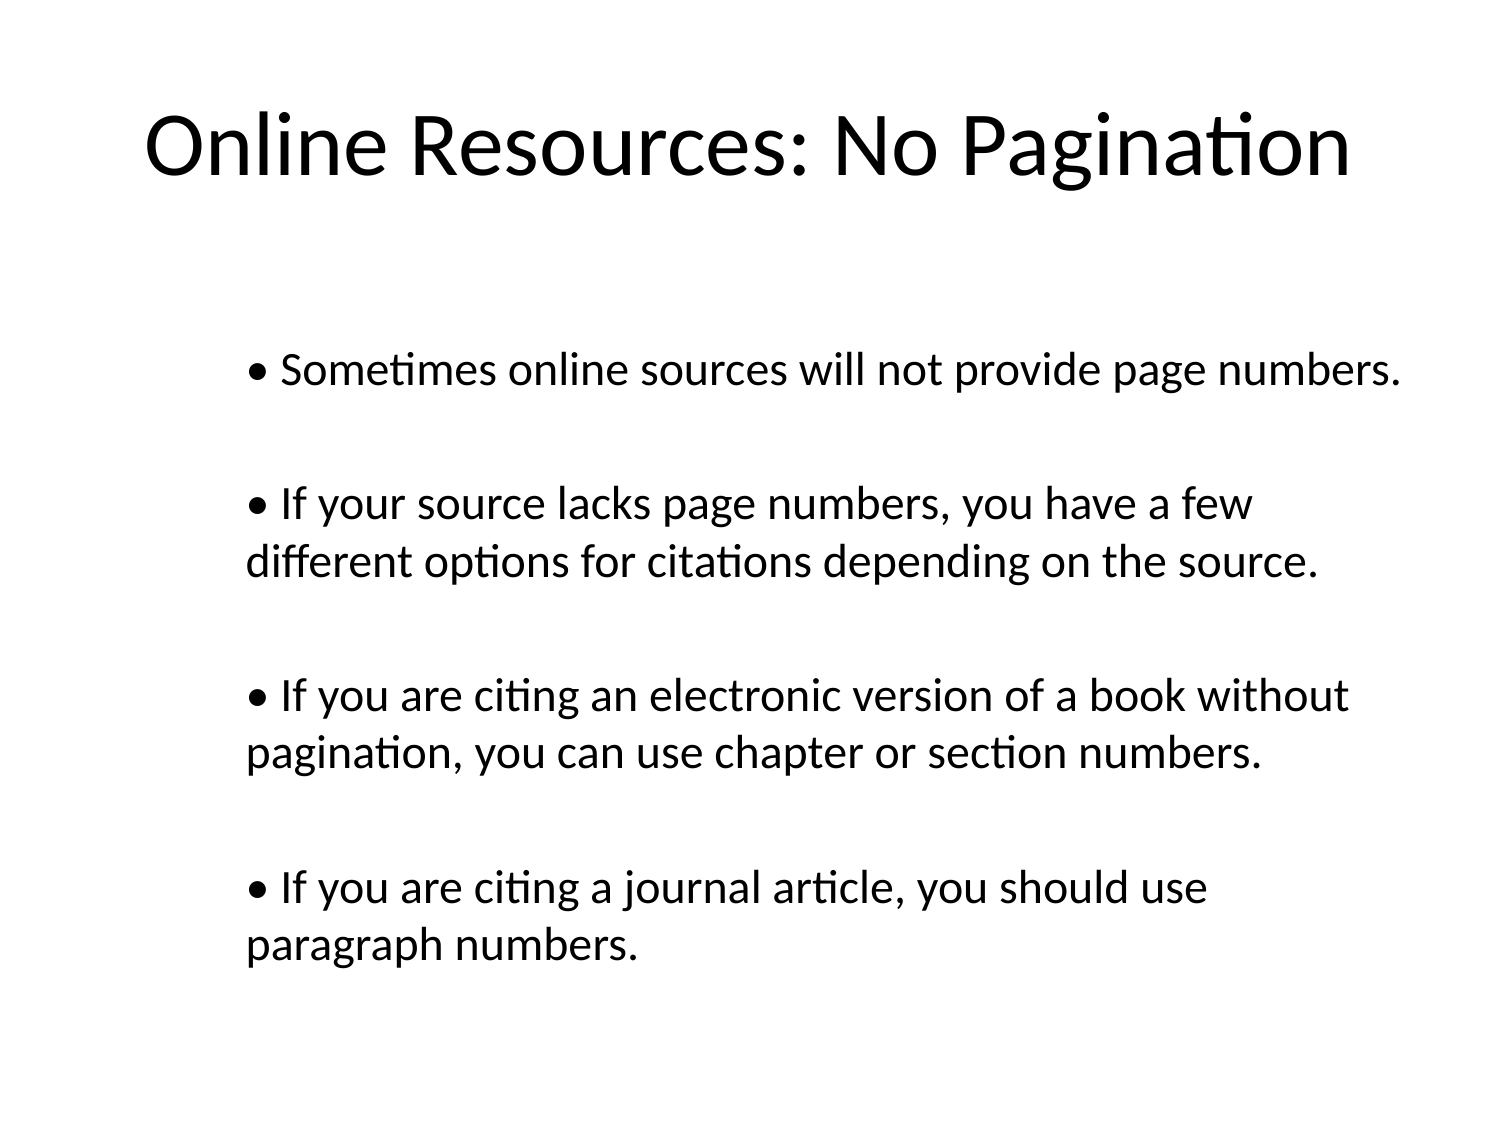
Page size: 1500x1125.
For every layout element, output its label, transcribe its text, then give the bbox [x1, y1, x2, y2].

title Online Resources: No Pagination [75, 45, 1425, 233]
list • Sometimes online sources will not provide page numbers. • If your source lacks page numbers, you have a few different options for citations depending on the source. • If you are citing an electronic version of a book without pagination, you can use chapter or section numbers. • If you are citing a journal article, you should use paragraph numbers. [75, 262, 1425, 1005]
